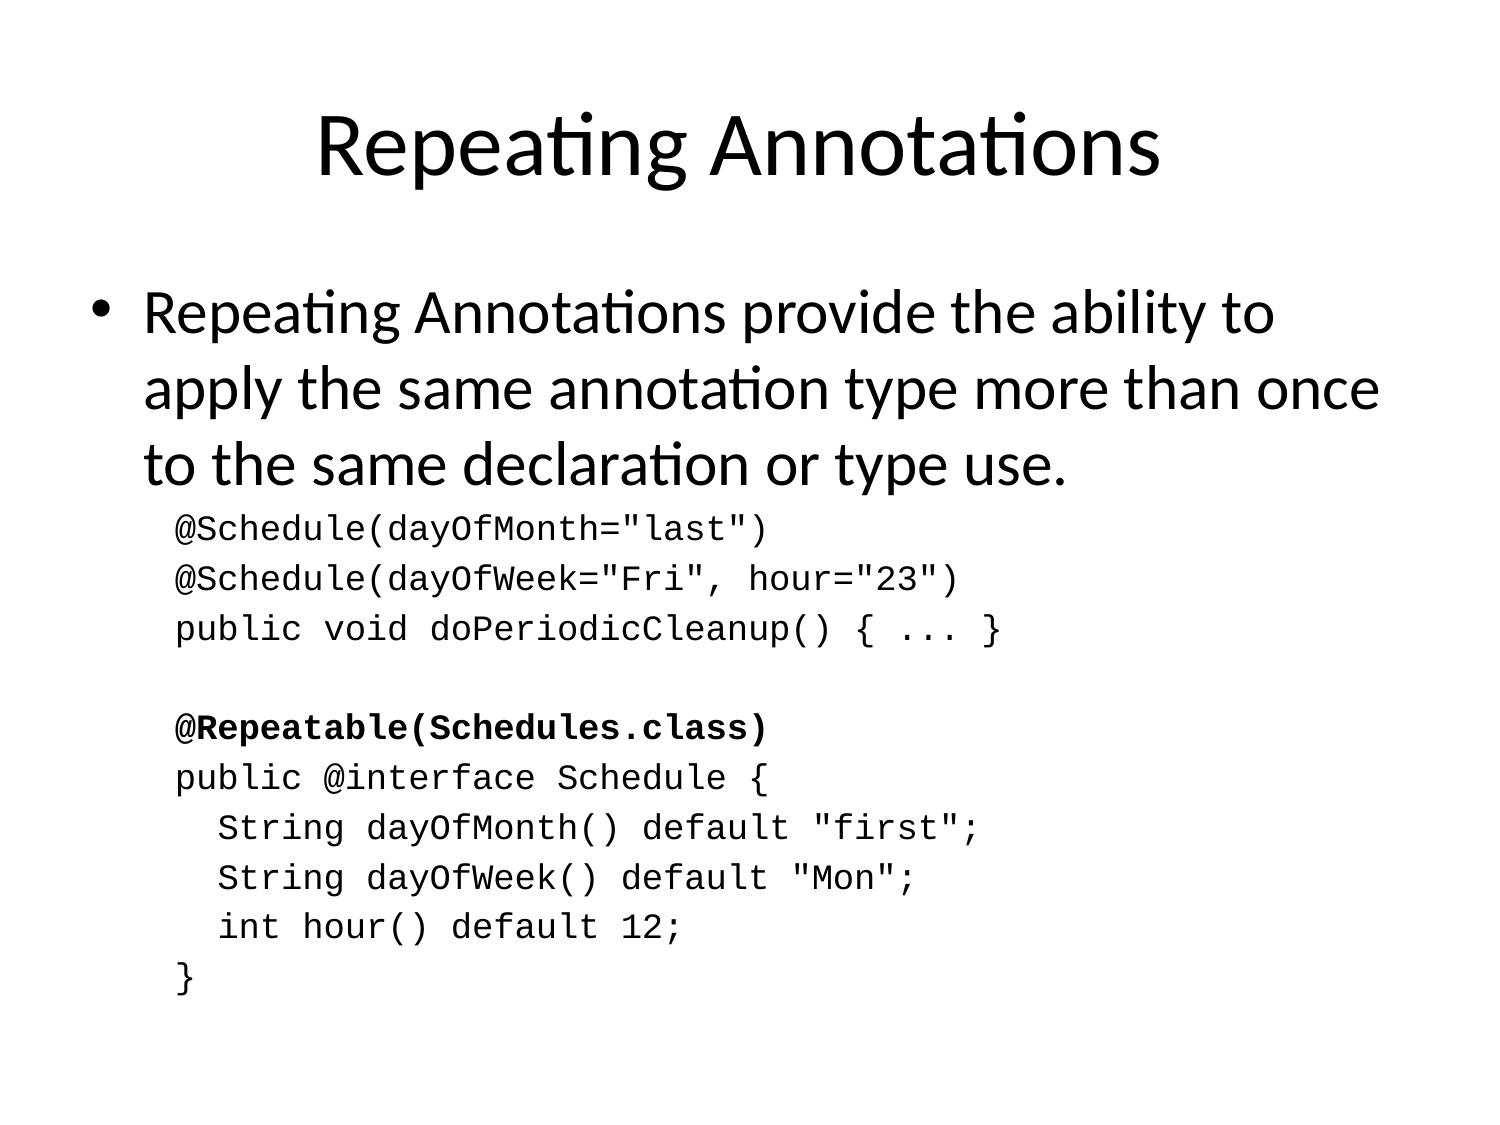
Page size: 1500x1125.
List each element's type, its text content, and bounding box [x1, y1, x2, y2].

title Repeating Annotations [75, 45, 1425, 233]
list Repeating Annotations provide the ability to apply the same annotation type more than once to the same declaration or type use. @Schedule(dayOfMonth="last") @Schedule(dayOfWeek="Fri", hour="23") public void doPeriodicCleanup() { ... } @Repeatable(Schedules.class) public @interface Schedule { String dayOfMonth() default "first"; String dayOfWeek() default "Mon"; int hour() default 12; } [75, 262, 1425, 1005]
